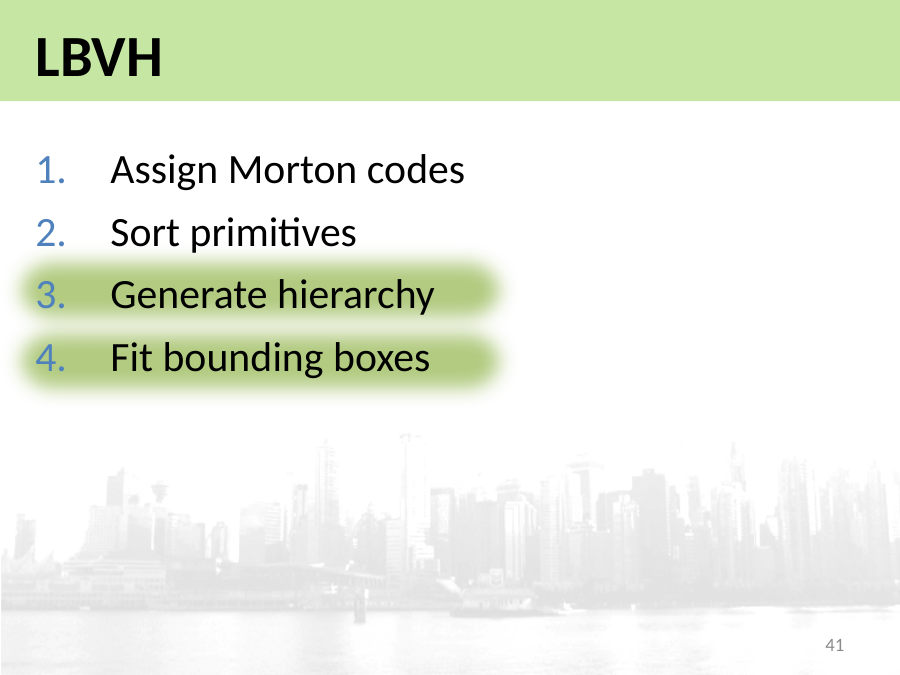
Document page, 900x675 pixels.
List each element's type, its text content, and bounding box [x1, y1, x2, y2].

text_box [486, 350, 492, 372]
title Lauterbach et al. [2009] [0, 0, 900, 102]
text_box [486, 279, 491, 302]
title LBVH [24, 11, 872, 95]
list Assign Morton codes Sort primitives Generate hierarchy Fit bounding boxes [24, 136, 486, 604]
slide_number 41 [644, 625, 856, 662]
